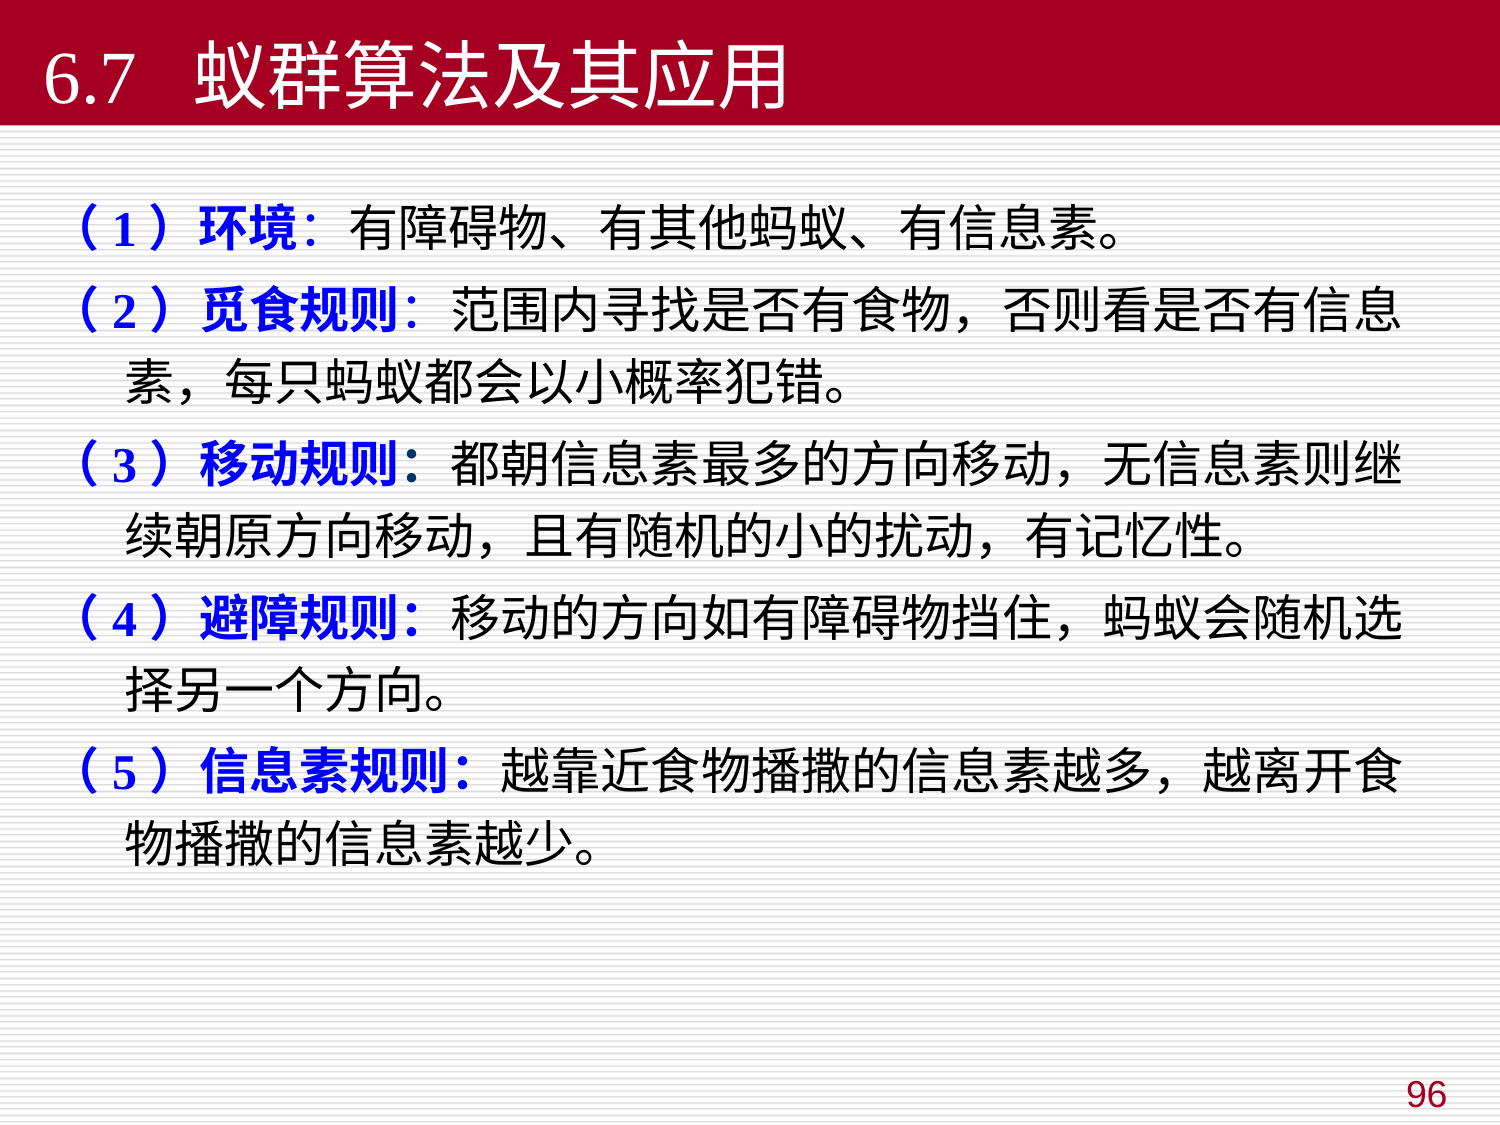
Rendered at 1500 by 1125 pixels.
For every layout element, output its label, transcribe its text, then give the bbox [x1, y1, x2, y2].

text_box （1）环境：有障碍物、有其他蚂蚁、有信息素。 （2）觅食规则：范围内寻找是否有食物，否则看是否有信息素，每只蚂蚁都会以小概率犯错。 （3）移动规则：都朝信息素最多的方向移动，无信息素则继续朝原方向移动，且有随机的小的扰动，有记忆性。 （4）避障规则：移动的方向如有障碍物挡住，蚂蚁会随机选择另一个方向。 （5）信息素规则：越靠近食物播撒的信息素越多，越离开食物播撒的信息素越少。 [35, 176, 1418, 880]
list [50, 137, 1438, 863]
picture [0, 126, 1500, 1125]
slide_number 96 [1137, 1062, 1463, 1122]
text_box 6.7 蚁群算法及其应用 [0, 0, 1500, 126]
